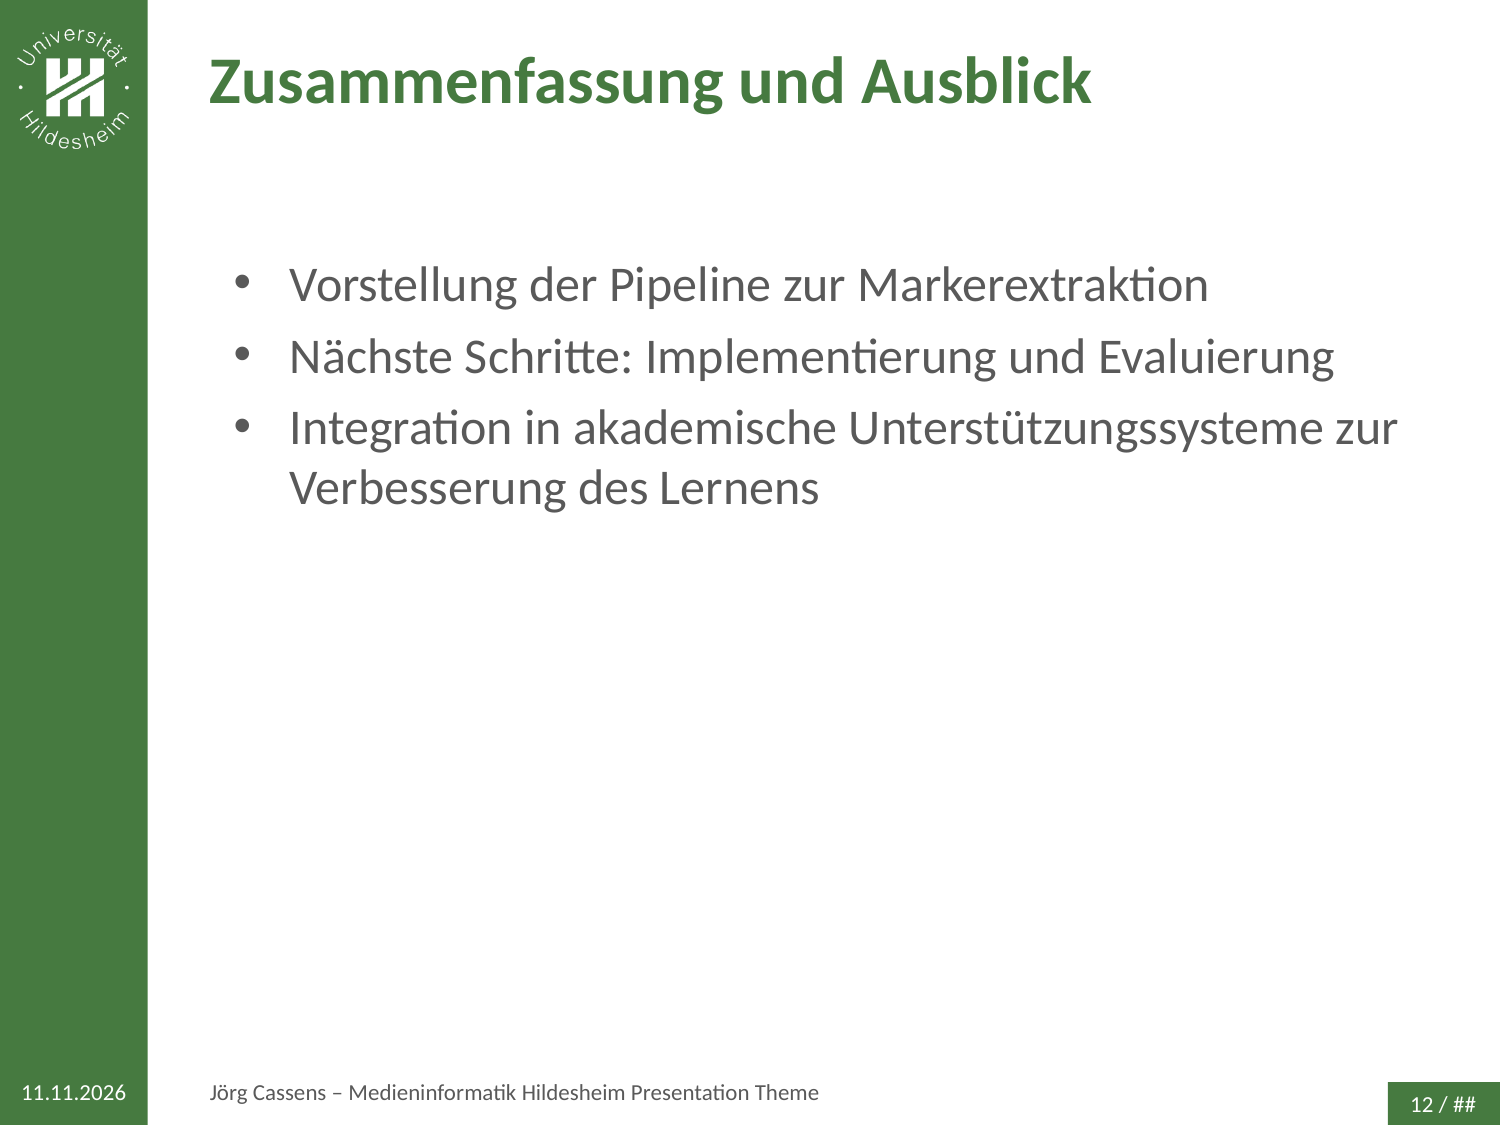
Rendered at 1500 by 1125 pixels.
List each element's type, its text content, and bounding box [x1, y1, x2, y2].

title Zusammenfassung und Ausblick [194, 30, 1425, 124]
list Vorstellung der Pipeline zur Markerextraktion Nächste Schritte: Implementierung und Evaluierung Integration in akademische Unterstützungssysteme zur Verbesserung des Lernens [218, 243, 1424, 1005]
picture [17, 29, 129, 149]
